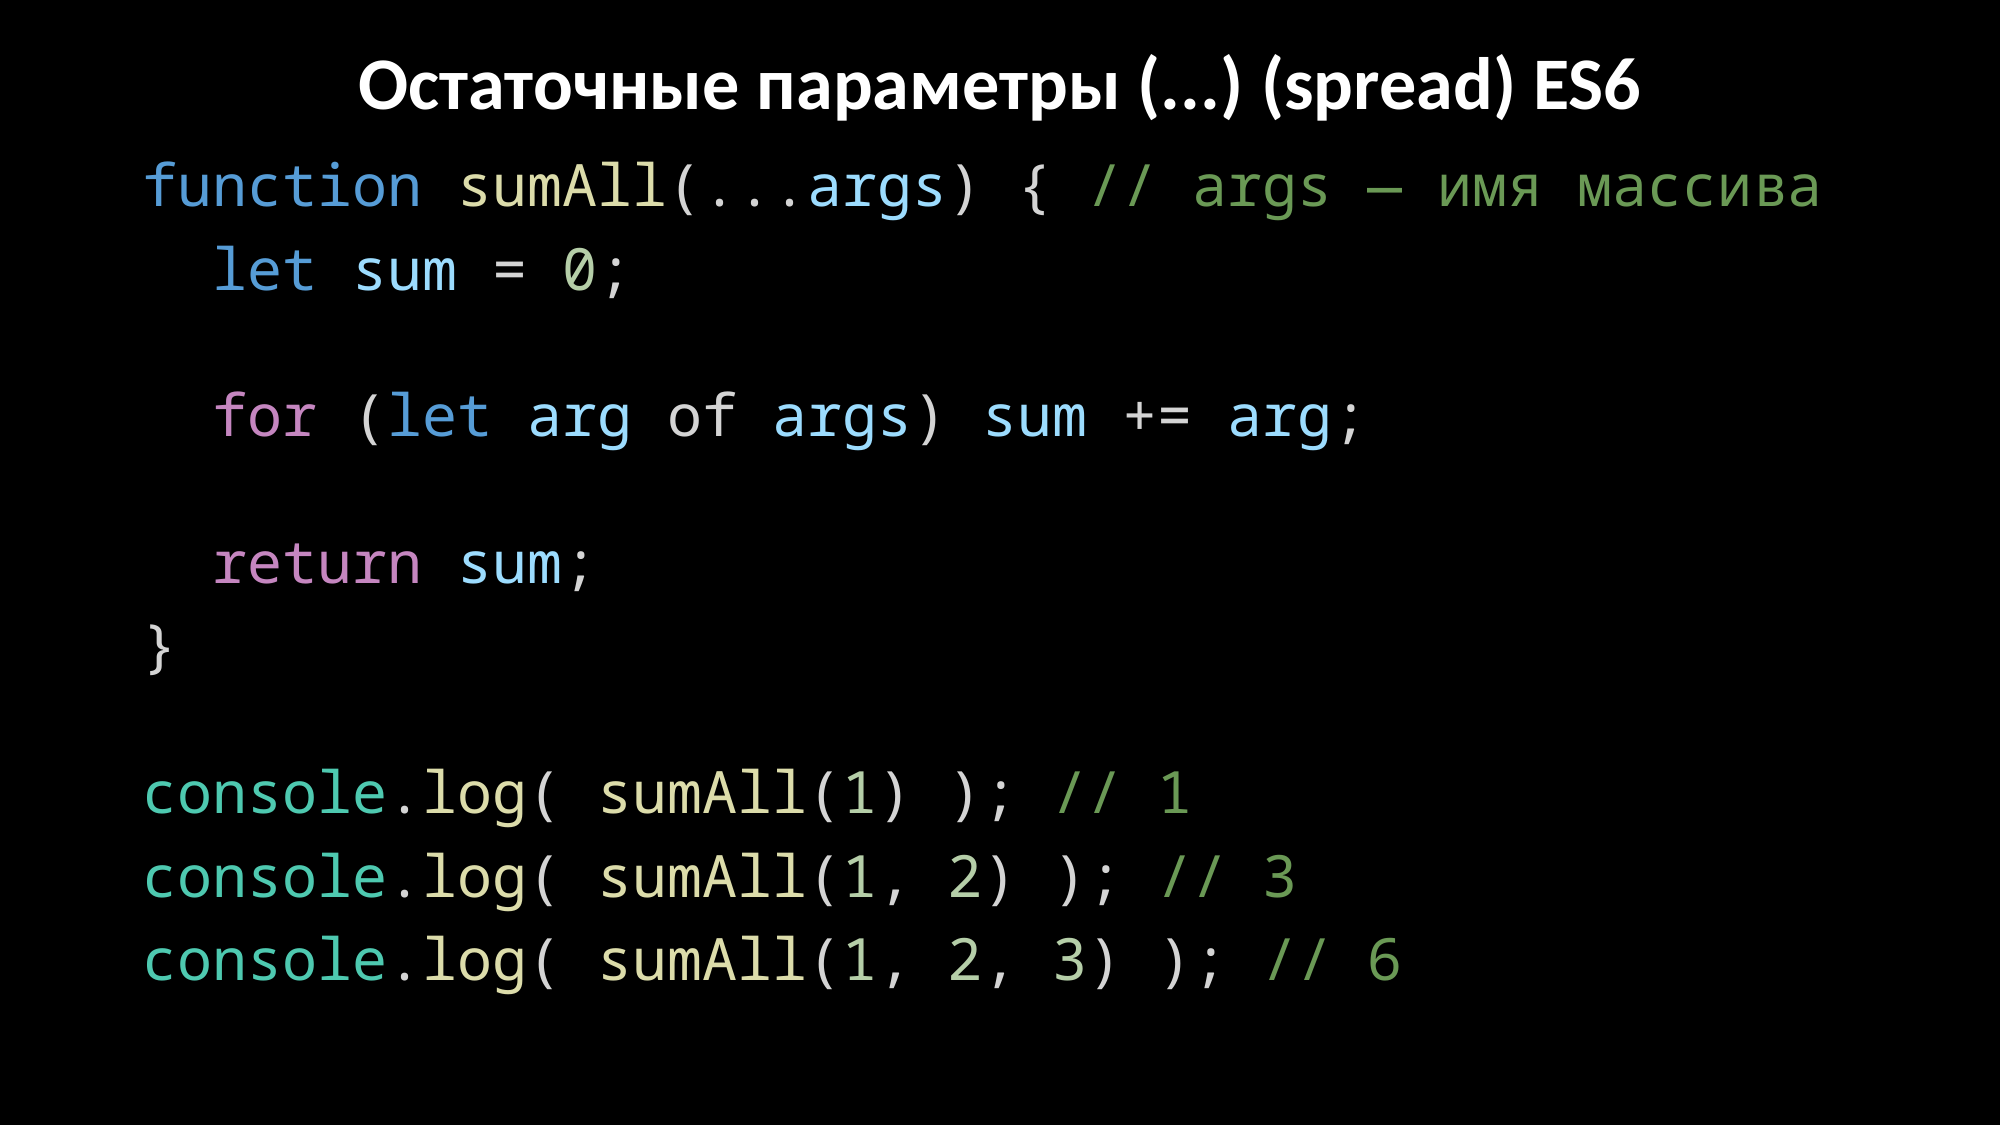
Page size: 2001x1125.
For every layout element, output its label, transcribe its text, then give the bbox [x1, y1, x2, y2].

list function sumAll(...args) { // args — имя массива let sum = 0; for (let arg of args) sum += arg; return sum; } console.log( sumAll(1) ); // 1 console.log( sumAll(1, 2) ); // 3 console.log( sumAll(1, 2, 3) ); // 6 [127, 148, 1853, 1074]
text_box Остаточные параметры (...) (spread) ES6 [249, 12, 1750, 148]
